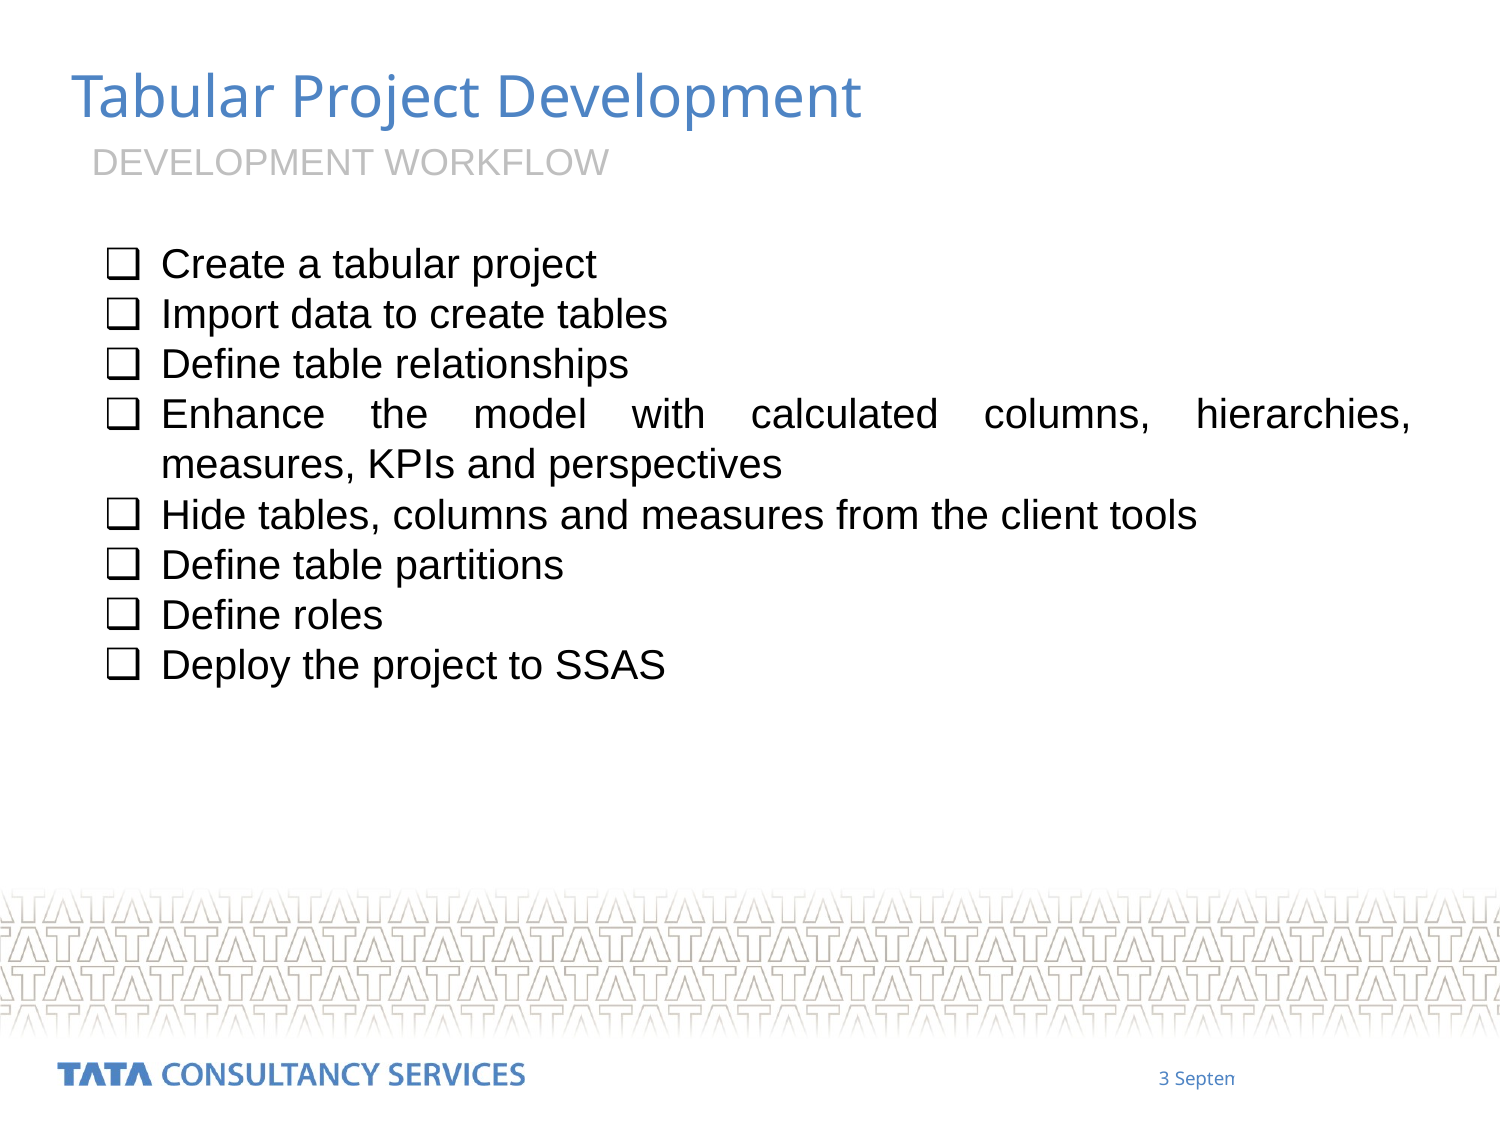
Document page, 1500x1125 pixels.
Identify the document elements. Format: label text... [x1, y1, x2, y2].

picture [57, 1062, 525, 1086]
title Tabular Project Development [56, 45, 1442, 143]
text_box Create a tabular project Import data to create tables Define table relationships Enhance the model with calculated columns, hierarchies, measures, KPIs and perspectives Hide tables, columns and measures from the client tools Define table partitions Define roles Deploy the project to SSAS [89, 229, 1428, 750]
picture [0, 885, 1500, 1039]
list DEVELOPMENT WORKFLOW [76, 138, 1424, 202]
